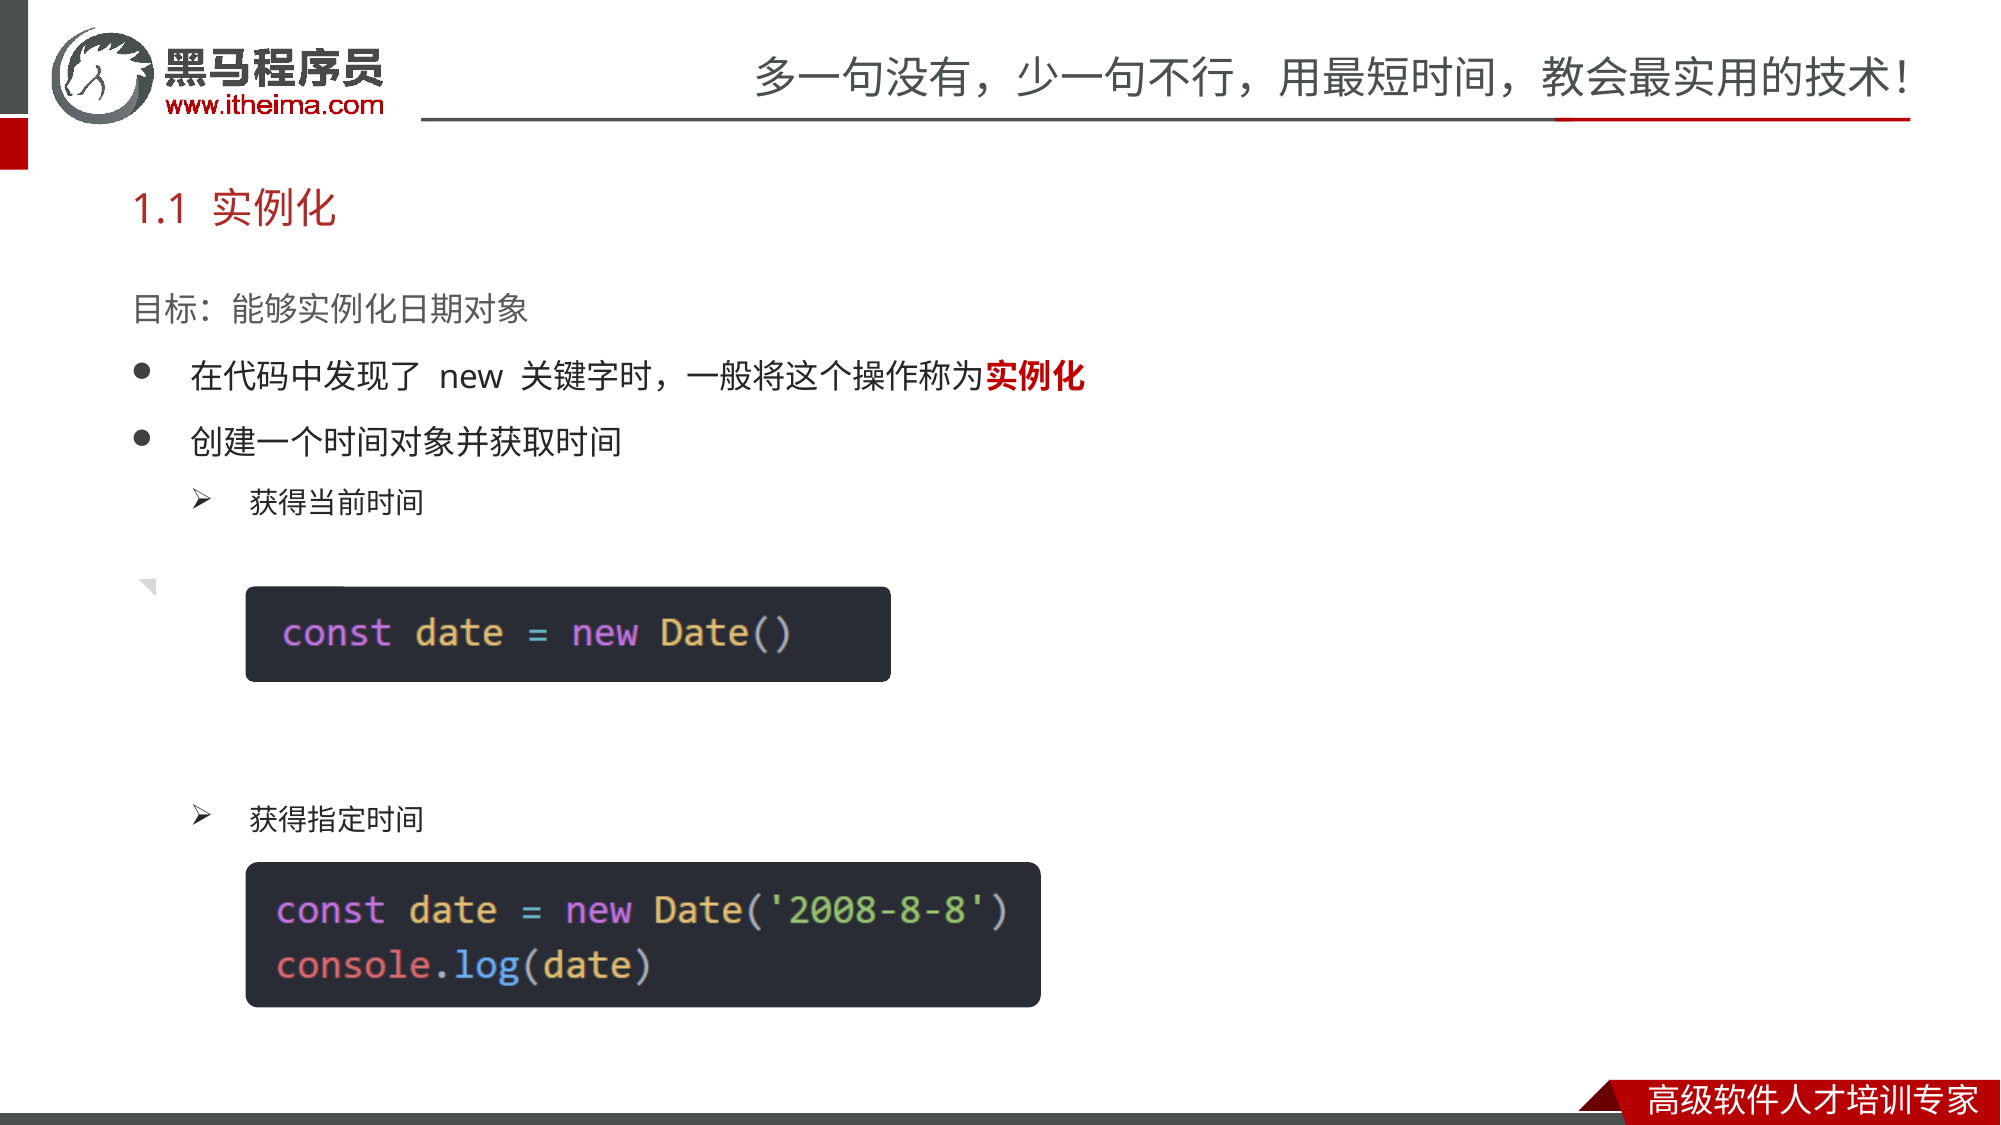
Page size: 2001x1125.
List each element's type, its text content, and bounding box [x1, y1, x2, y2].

picture [50, 26, 384, 125]
picture [245, 861, 1041, 1008]
list 目标：能够实例化日期对象 在代码中发现了 new 关键字时，一般将这个操作称为实例化 创建一个时间对象并获取时间 获得当前时间 获得指定时间 [116, 261, 1876, 1008]
title 1.1 实例化 [116, 164, 1880, 250]
picture [245, 586, 891, 683]
